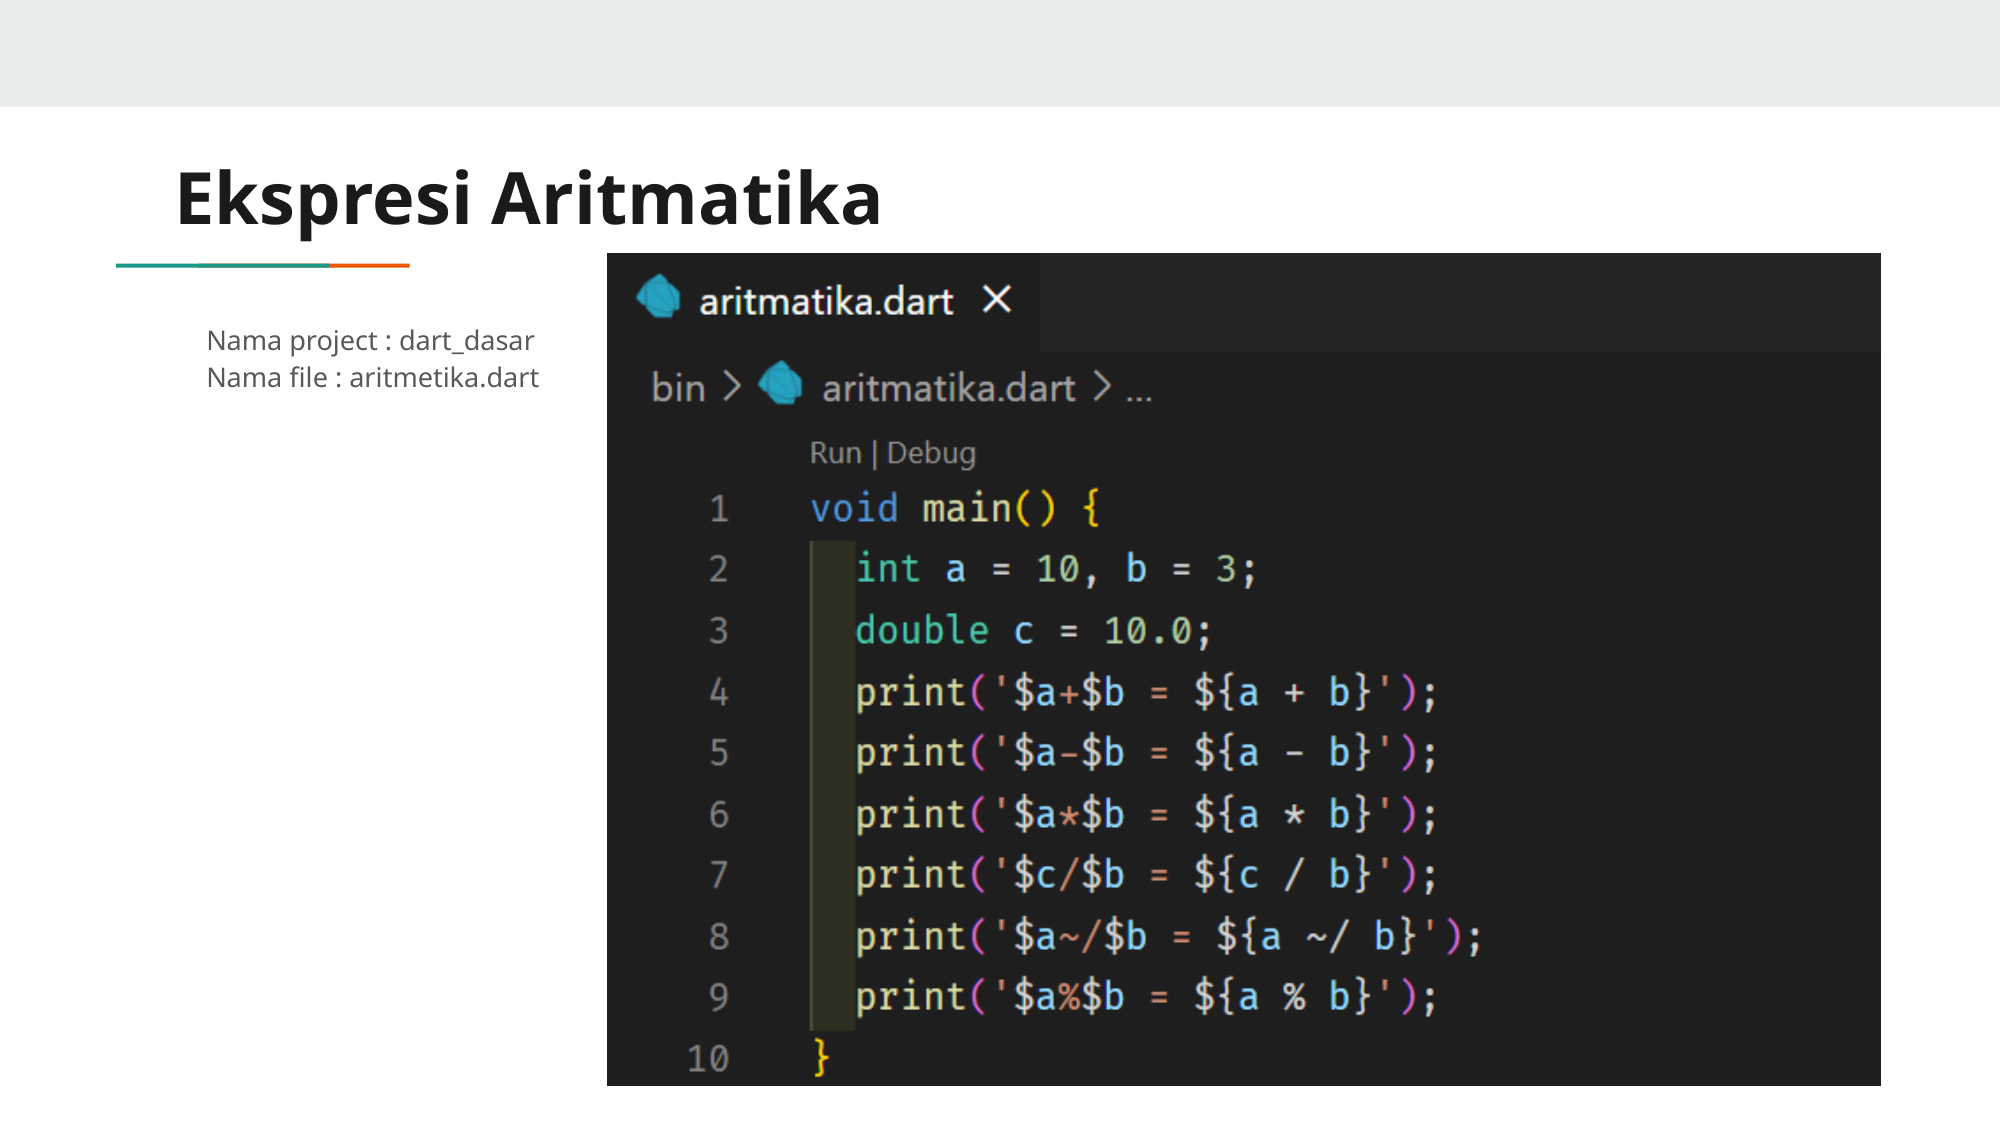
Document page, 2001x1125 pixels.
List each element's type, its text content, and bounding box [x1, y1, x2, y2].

title Ekspresi Aritmatika [159, 137, 1841, 254]
list Nama project : dart_dasar Nama file : aritmetika.dart [159, 303, 602, 988]
picture [607, 253, 1881, 1087]
